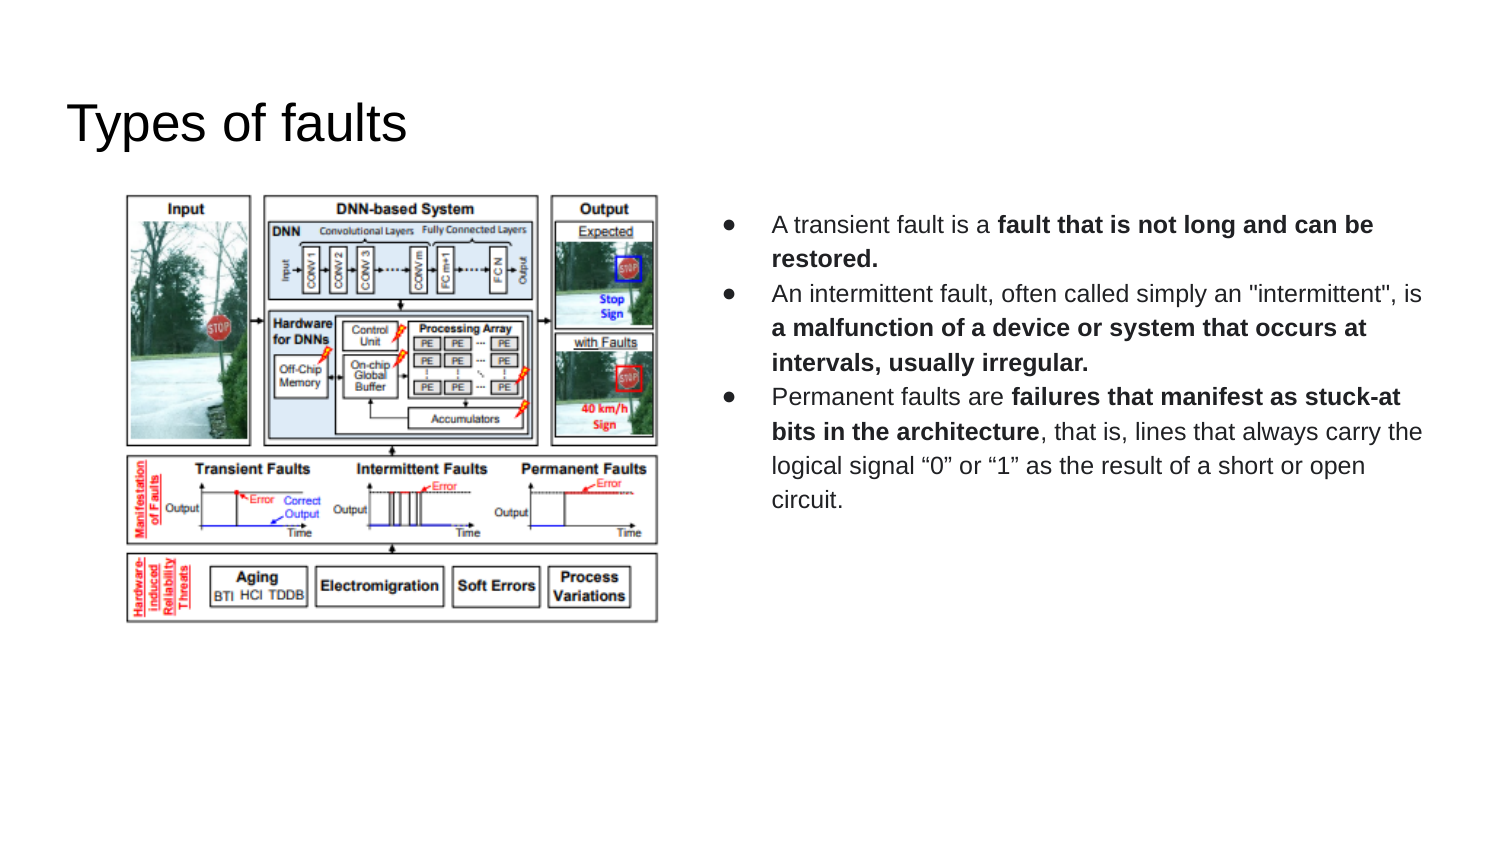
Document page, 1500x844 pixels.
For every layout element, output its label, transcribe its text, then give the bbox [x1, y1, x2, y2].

list A transient fault is a fault that is not long and can be restored. An intermittent fault, often called simply an "intermittent", is a malfunction of a device or system that occurs at intervals, usually irregular. Permanent faults are failures that manifest as stuck-at bits in the architecture, that is, lines that always carry the logical signal “0” or “1” as the result of a short or open circuit. [681, 189, 1449, 750]
title Types of faults [51, 72, 1449, 167]
picture [118, 188, 668, 629]
